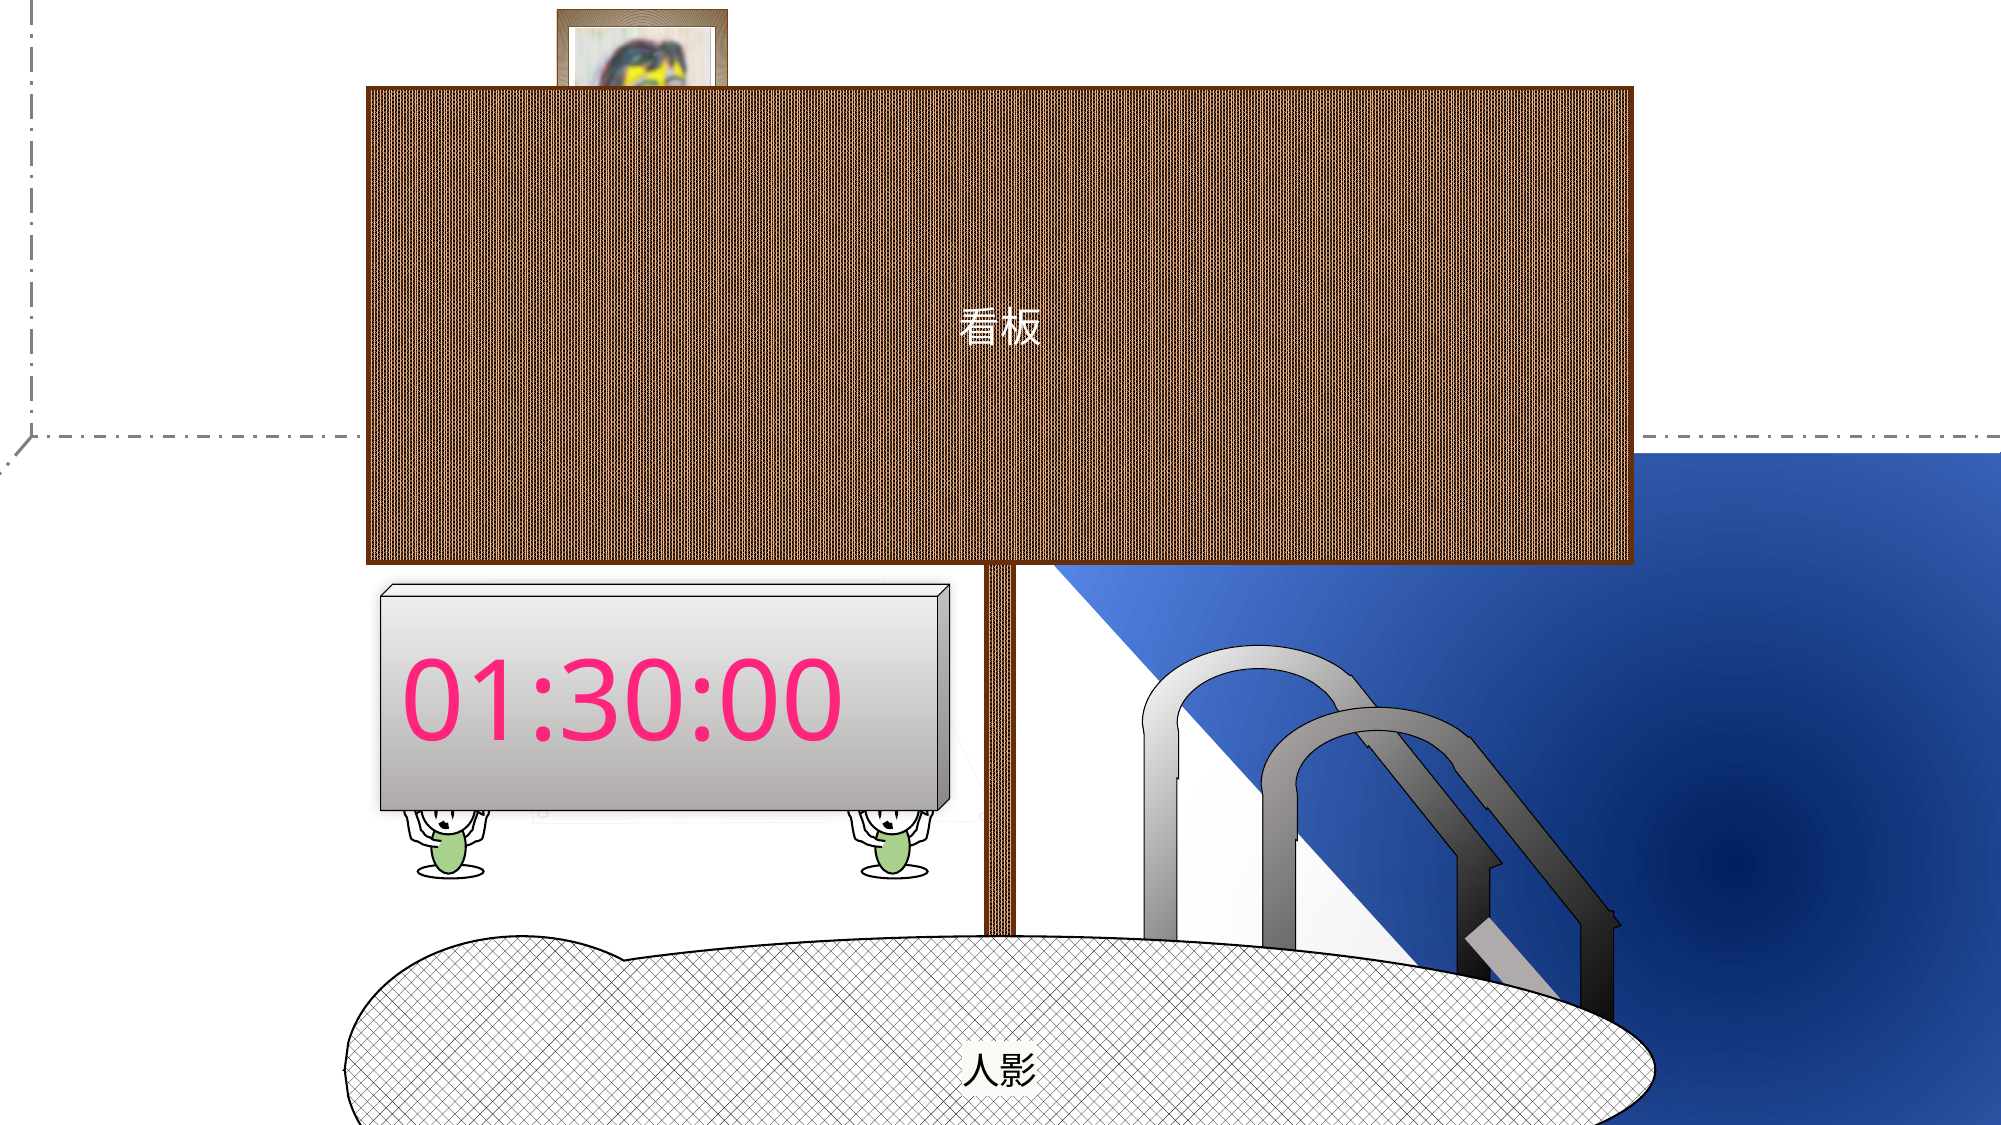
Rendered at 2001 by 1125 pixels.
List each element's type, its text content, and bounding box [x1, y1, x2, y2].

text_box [846, 811, 935, 879]
text_box 人影 [342, 1001, 1657, 1125]
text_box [402, 811, 491, 879]
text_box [556, 9, 727, 88]
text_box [368, 88, 1632, 1102]
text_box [380, 584, 950, 811]
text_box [0, 436, 32, 702]
text_box [1602, 451, 2000, 1125]
